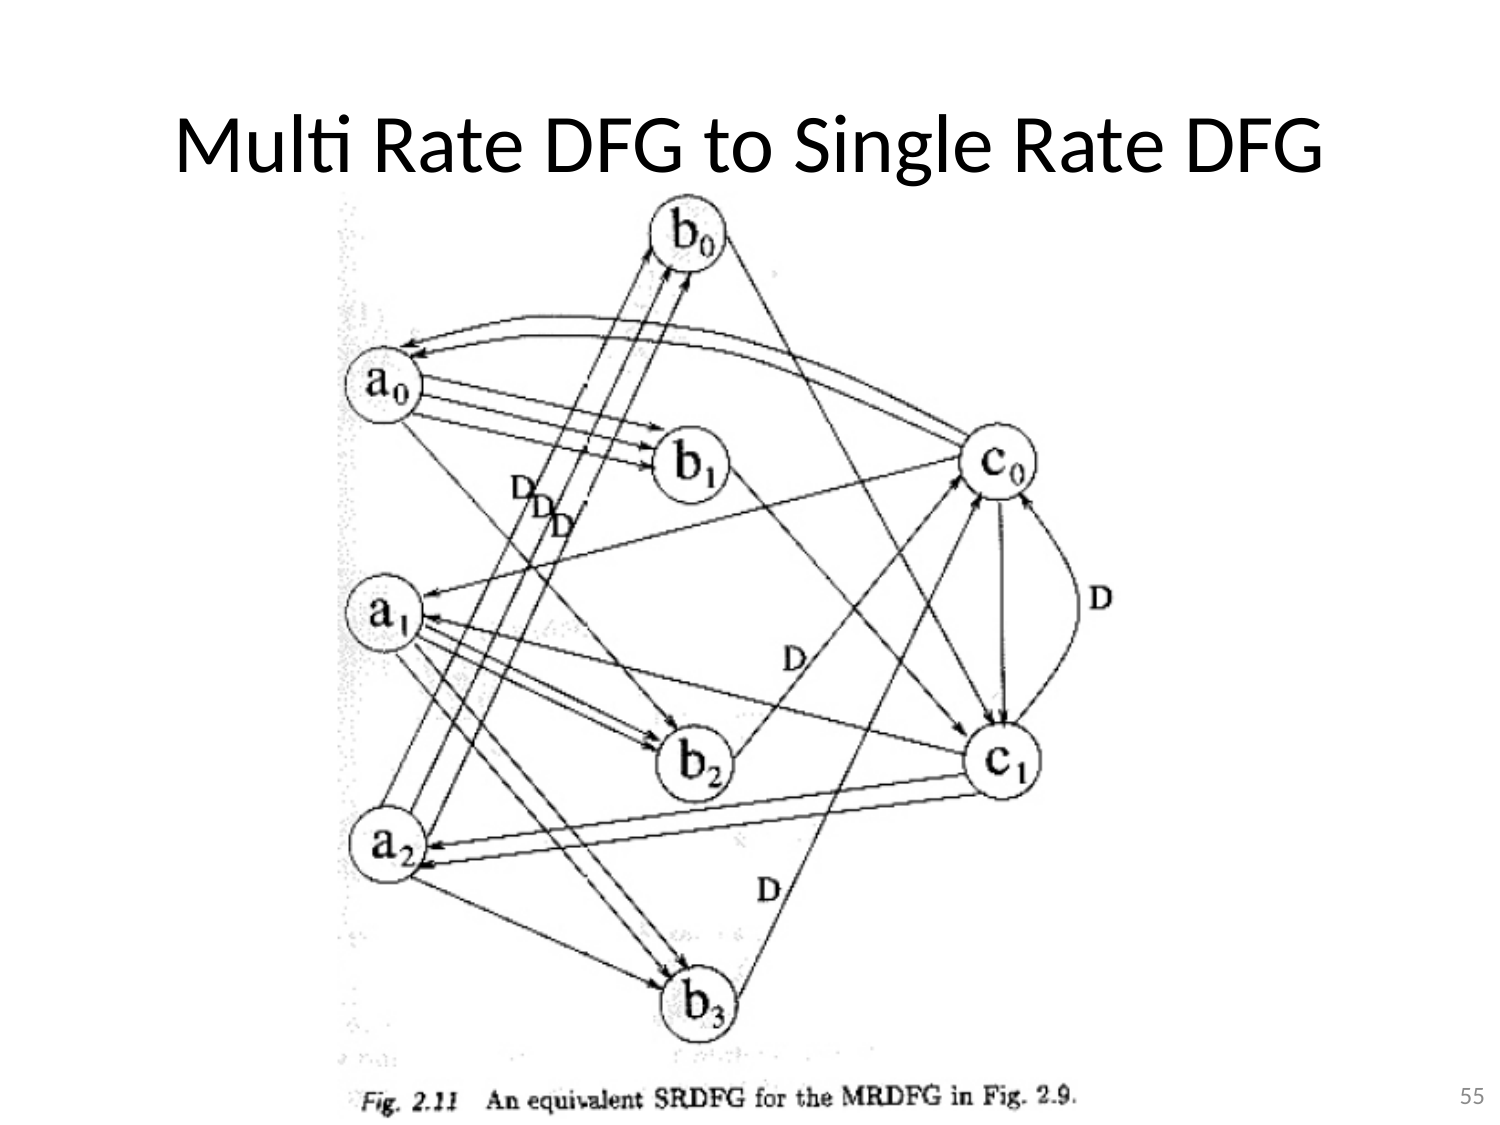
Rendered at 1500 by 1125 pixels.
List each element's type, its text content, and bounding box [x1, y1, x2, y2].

slide_number 55 [1153, 1065, 1500, 1125]
title Multi Rate DFG to Single Rate DFG [75, 45, 1425, 233]
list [287, 187, 1151, 1120]
